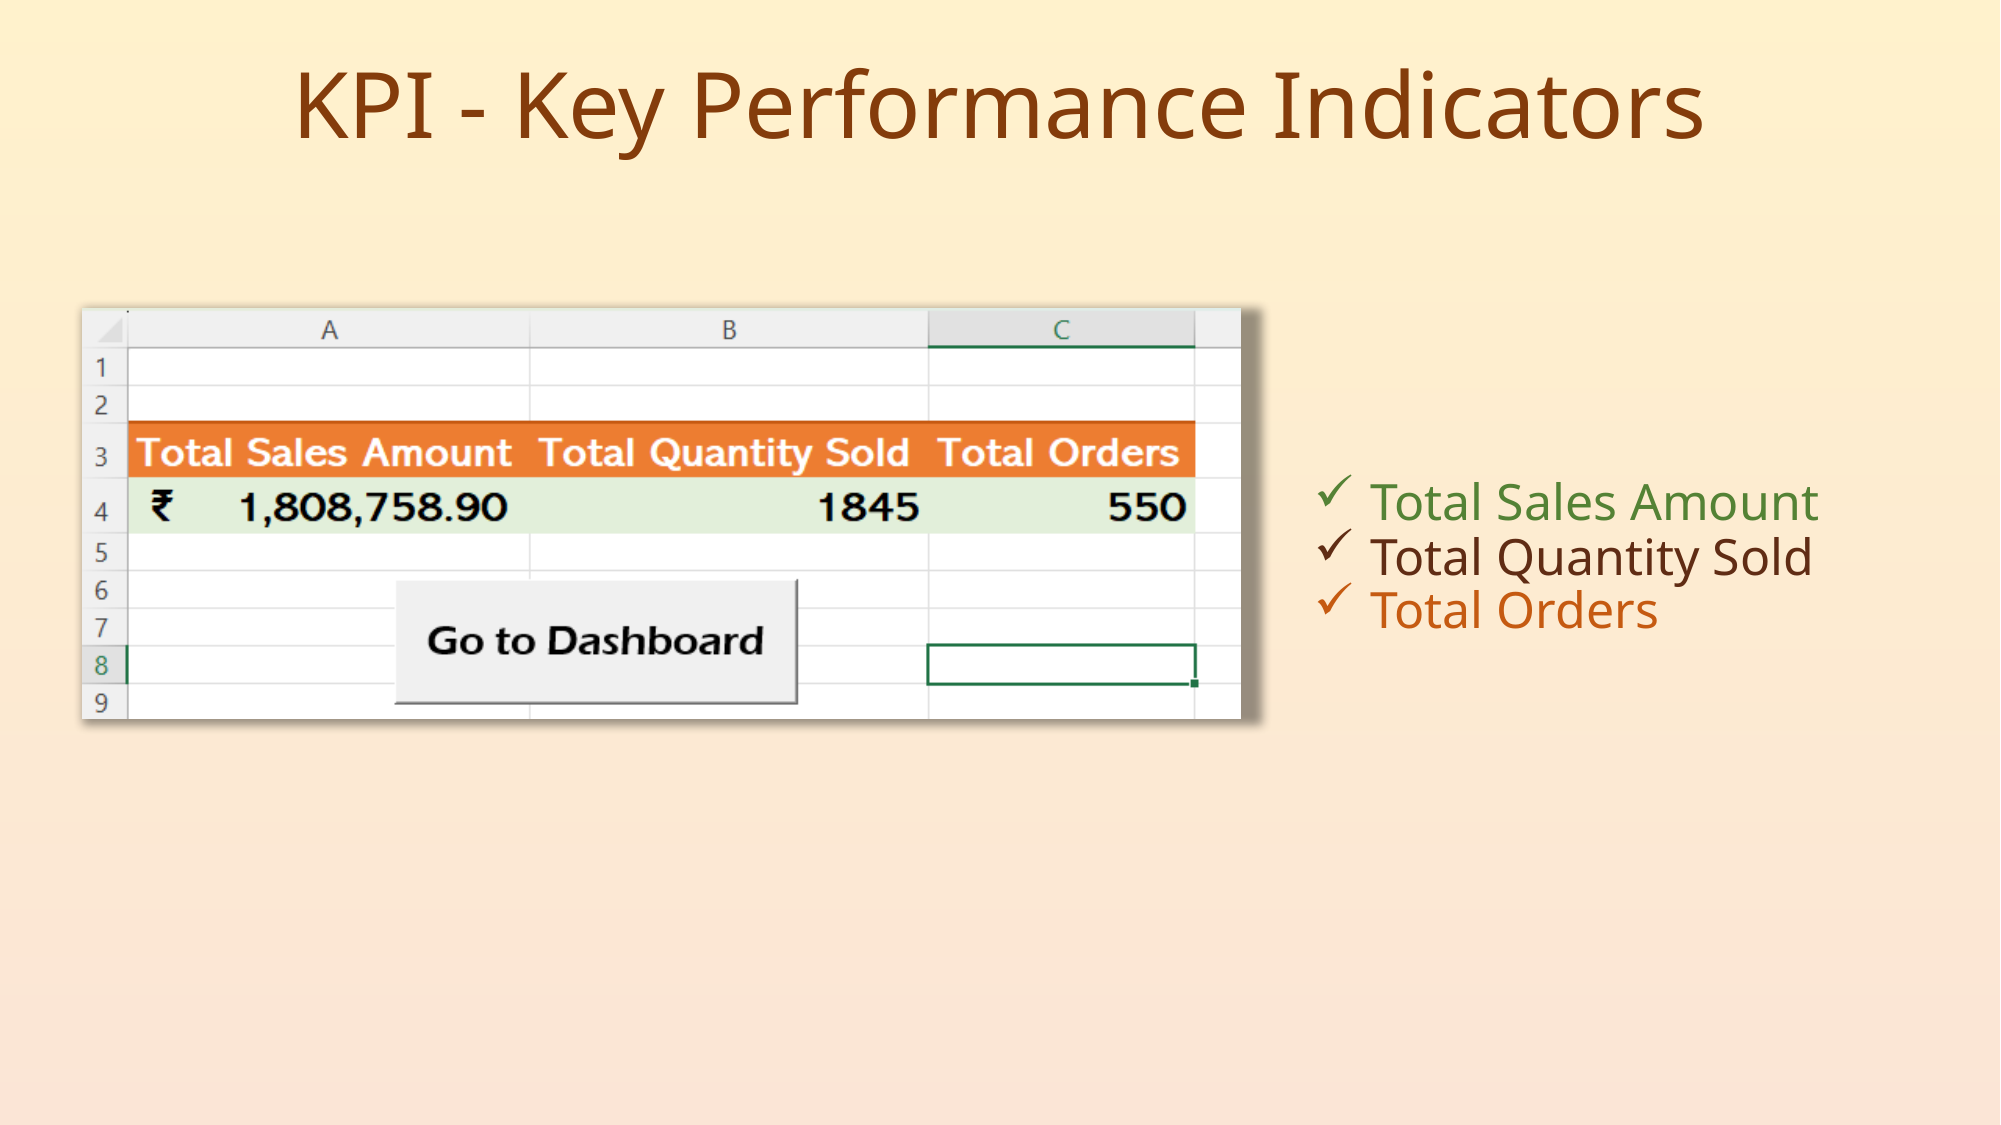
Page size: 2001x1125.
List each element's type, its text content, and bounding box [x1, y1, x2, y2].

picture [82, 308, 1241, 719]
text_box Total Sales Amount Total Quantity Sold Total Orders [1298, 308, 2000, 719]
title KPI - Key Performance Indicators [0, 0, 2000, 218]
